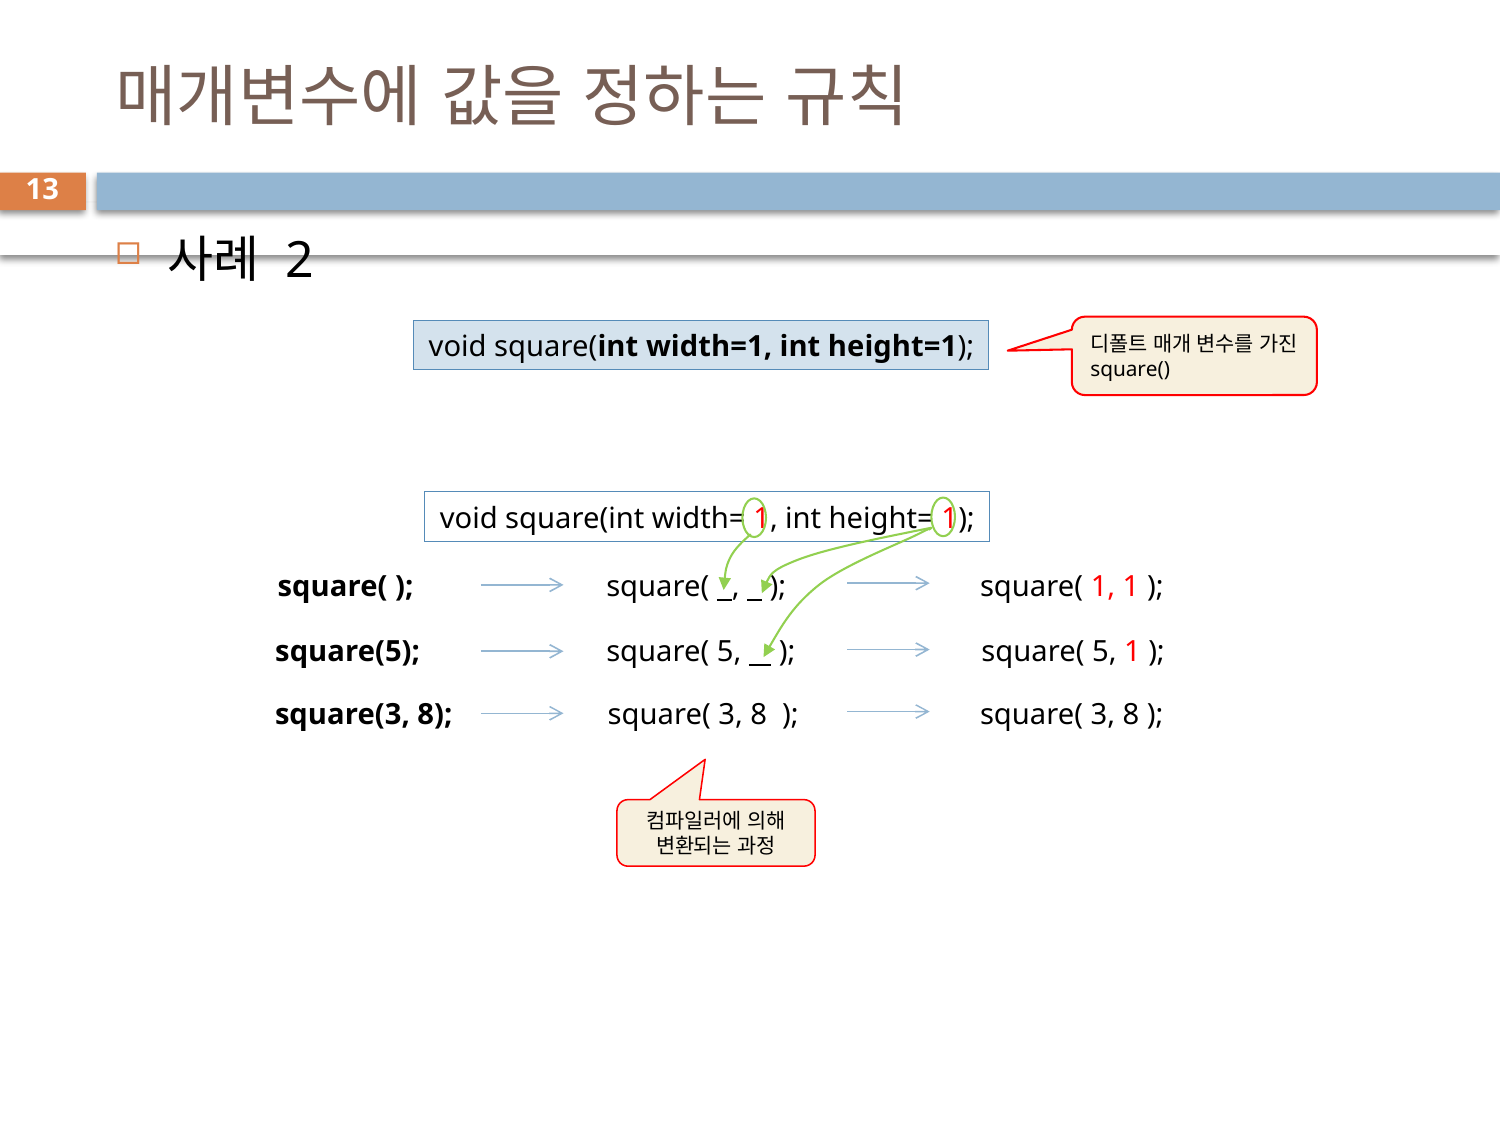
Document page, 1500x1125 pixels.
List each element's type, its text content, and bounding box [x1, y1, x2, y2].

text_box square( 1, 1 ); [965, 559, 1179, 610]
text_box square( 5, 1 ); [966, 624, 1188, 675]
text_box 컴파일러에 의해 변환되는 과정 [615, 758, 817, 868]
text_box 디폴트 매개 변수를 가진 square() [1006, 315, 1319, 397]
text_box square(3, 8); [260, 687, 470, 738]
text_box square( , ); [591, 559, 824, 610]
text_box square( 3, 8 ); [592, 687, 814, 738]
text_box square( 5, ); [591, 624, 836, 675]
text_box [761, 526, 932, 594]
slide_number 13 [0, 170, 87, 211]
text_box square( ); [262, 559, 443, 610]
text_box void square(int width= 1, int height= 1); [425, 491, 990, 542]
text_box [718, 532, 752, 591]
text_box [929, 496, 957, 538]
list 사례 2 [100, 219, 1438, 1047]
text_box square( 3, 8 ); [965, 687, 1179, 738]
title 매개변수에 값을 정하는 규칙 [100, 37, 1438, 149]
text_box [763, 531, 928, 658]
text_box square(5); [260, 624, 469, 675]
text_box void square(int width=1, int height=1); [413, 320, 989, 370]
text_box [740, 496, 768, 539]
